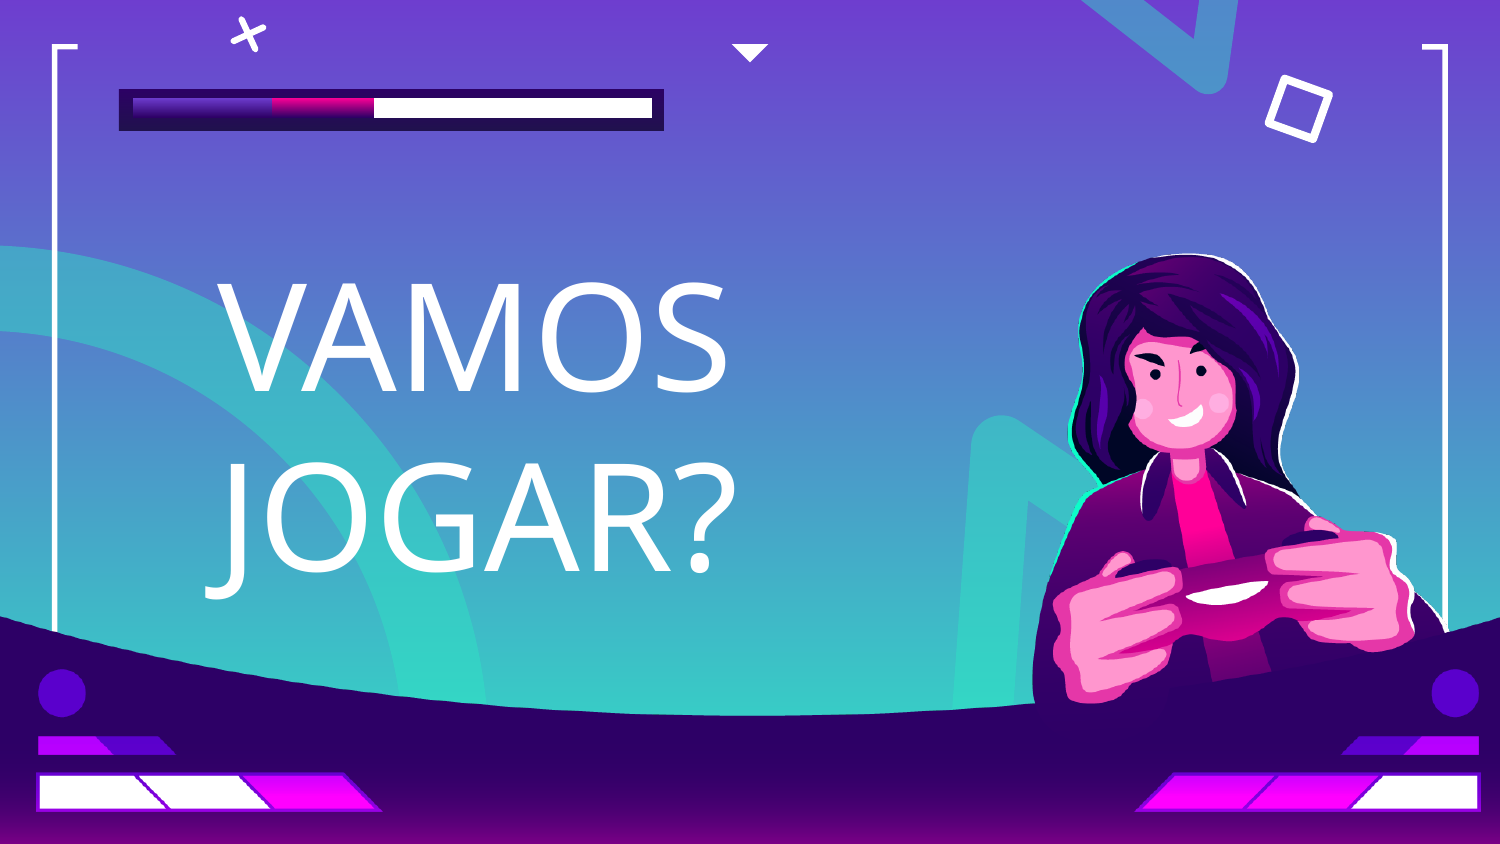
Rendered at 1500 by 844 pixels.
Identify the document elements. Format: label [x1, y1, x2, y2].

text_box [118, 89, 665, 131]
picture [0, 0, 1500, 844]
